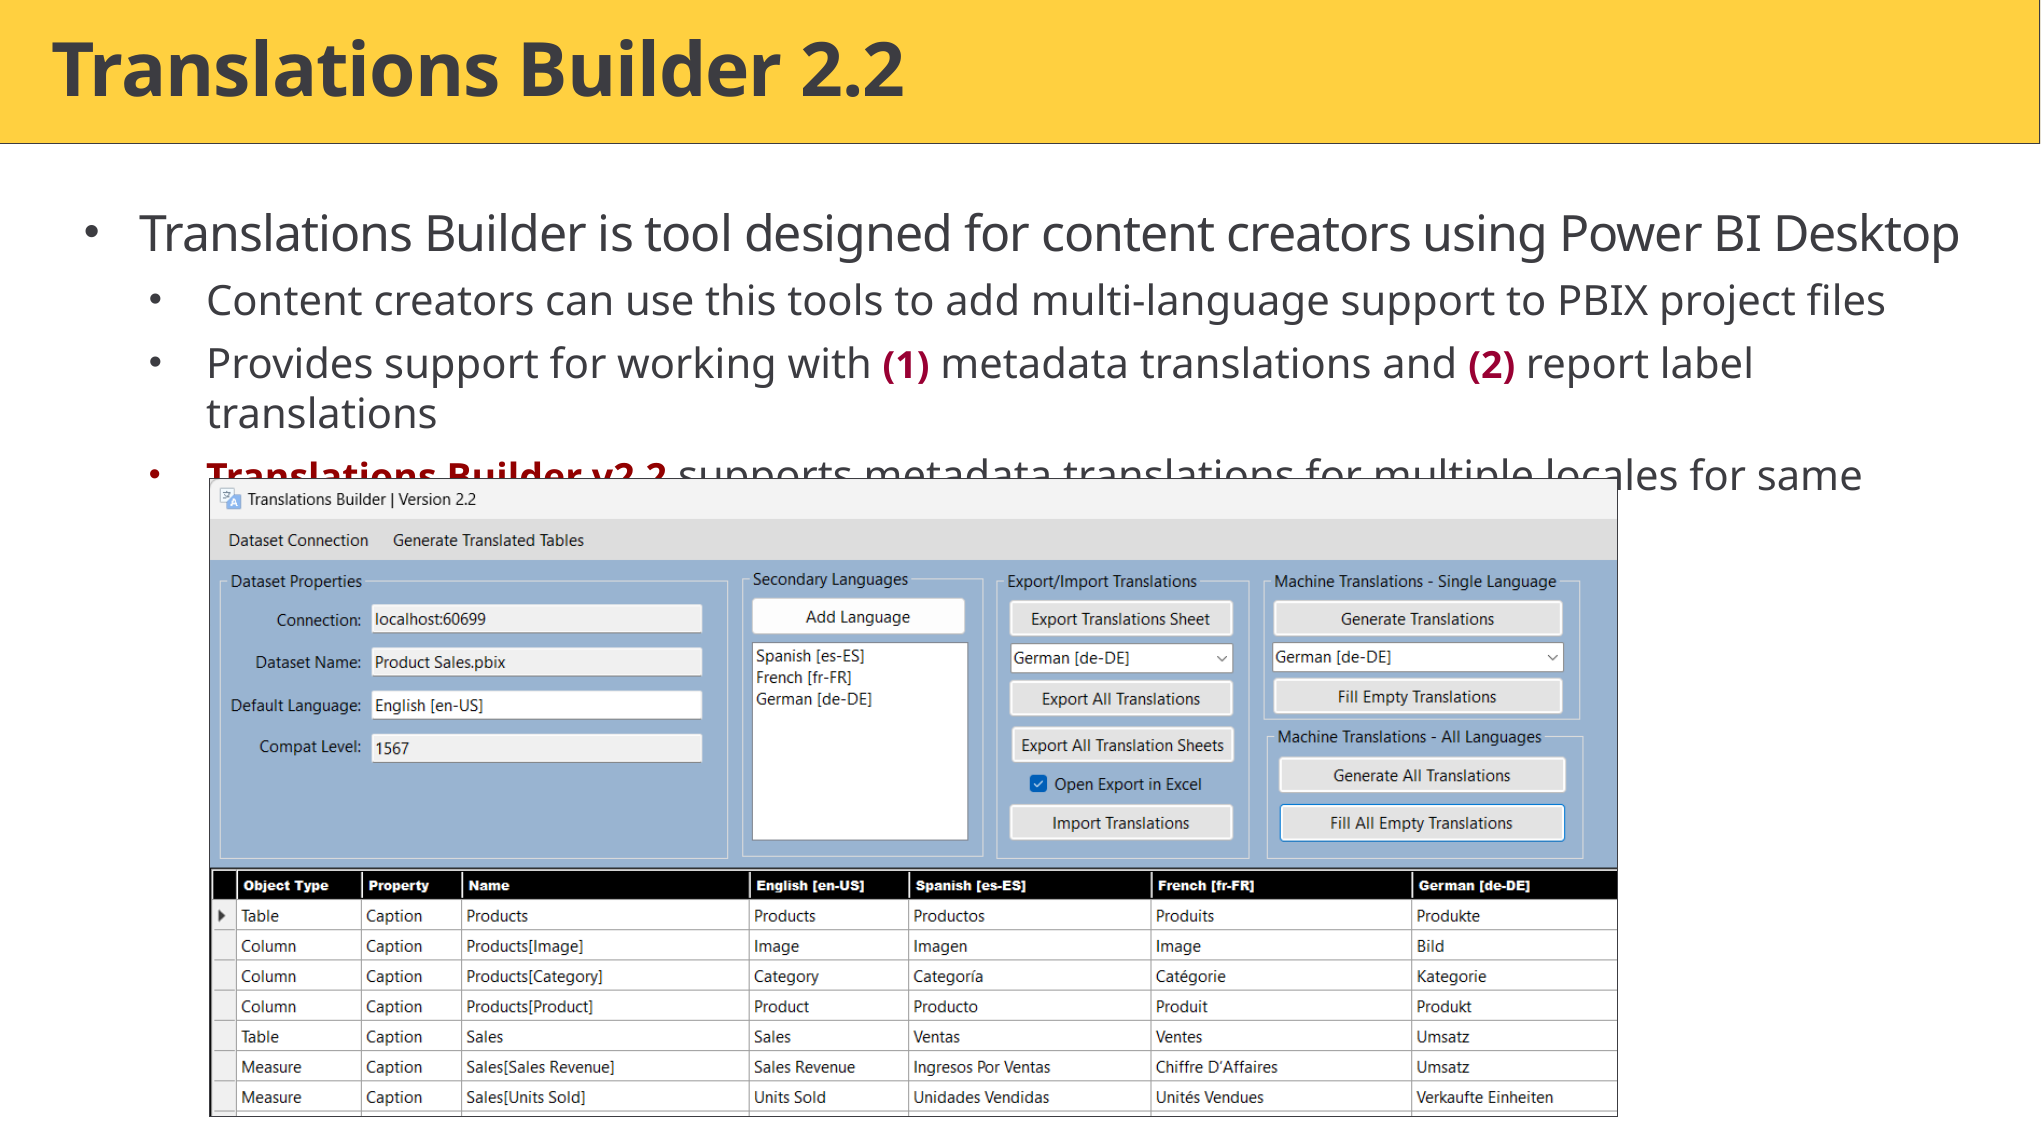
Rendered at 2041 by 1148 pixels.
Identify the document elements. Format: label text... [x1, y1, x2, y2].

picture [209, 478, 1618, 1117]
list Translations Builder is tool designed for content creators using Power BI Desktop Content creators can use this tools to add multi-language support to PBIX project files Provides support for working with (1) metadata translations and (2) report label translations Translations Builder v2.2 supports metadata translations for multiple locales for same language [83, 201, 1988, 452]
title Translations Builder 2.2 [51, 31, 1988, 113]
